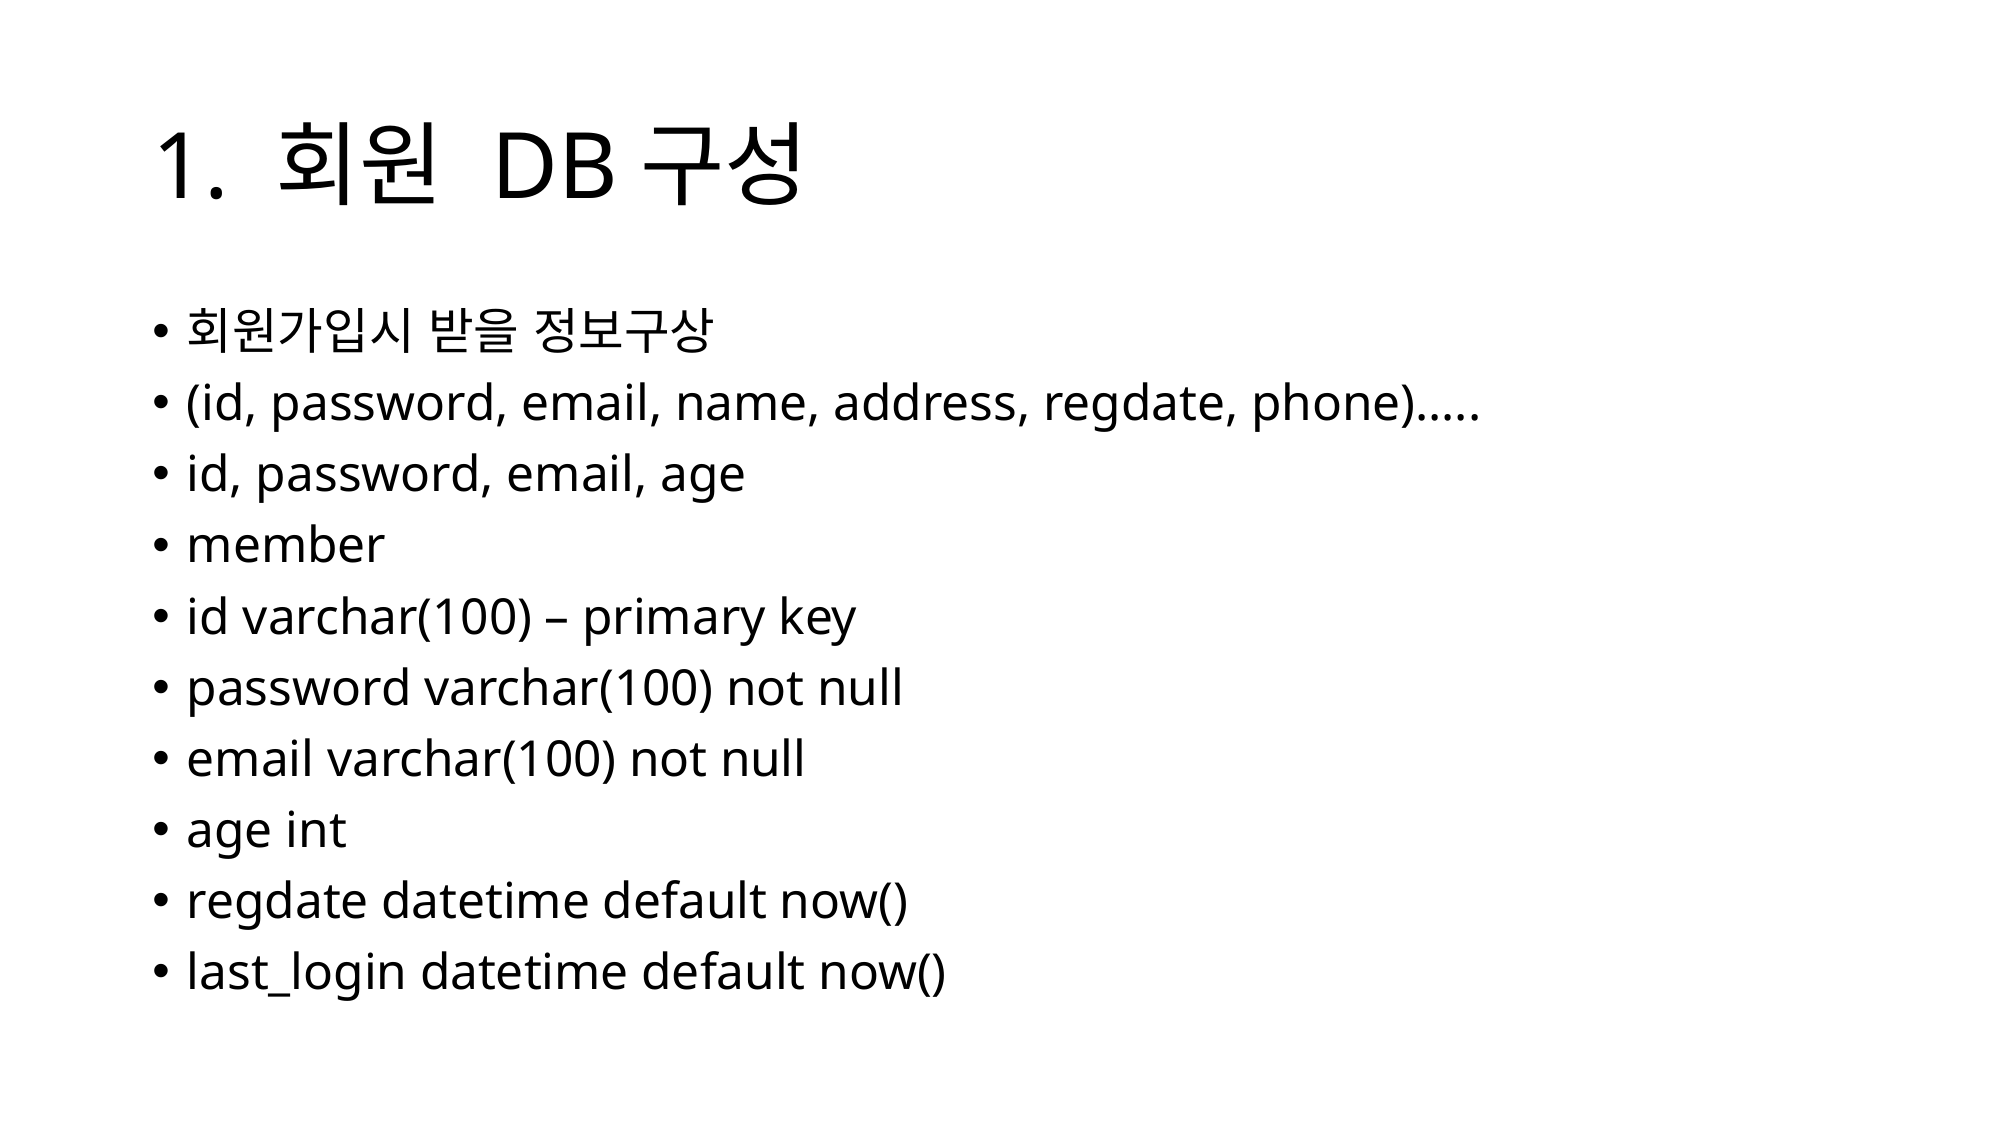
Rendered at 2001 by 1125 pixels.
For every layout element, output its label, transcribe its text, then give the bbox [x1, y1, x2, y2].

list 회원가입시 받을 정보구상 (id, password, email, name, address, regdate, phone)….. id, password, email, age member id varchar(100) – primary key password varchar(100) not null email varchar(100) not null age int regdate datetime default now() last_login datetime default now() [137, 299, 1863, 1014]
title 1. 회원 DB구성 [137, 59, 1863, 278]
